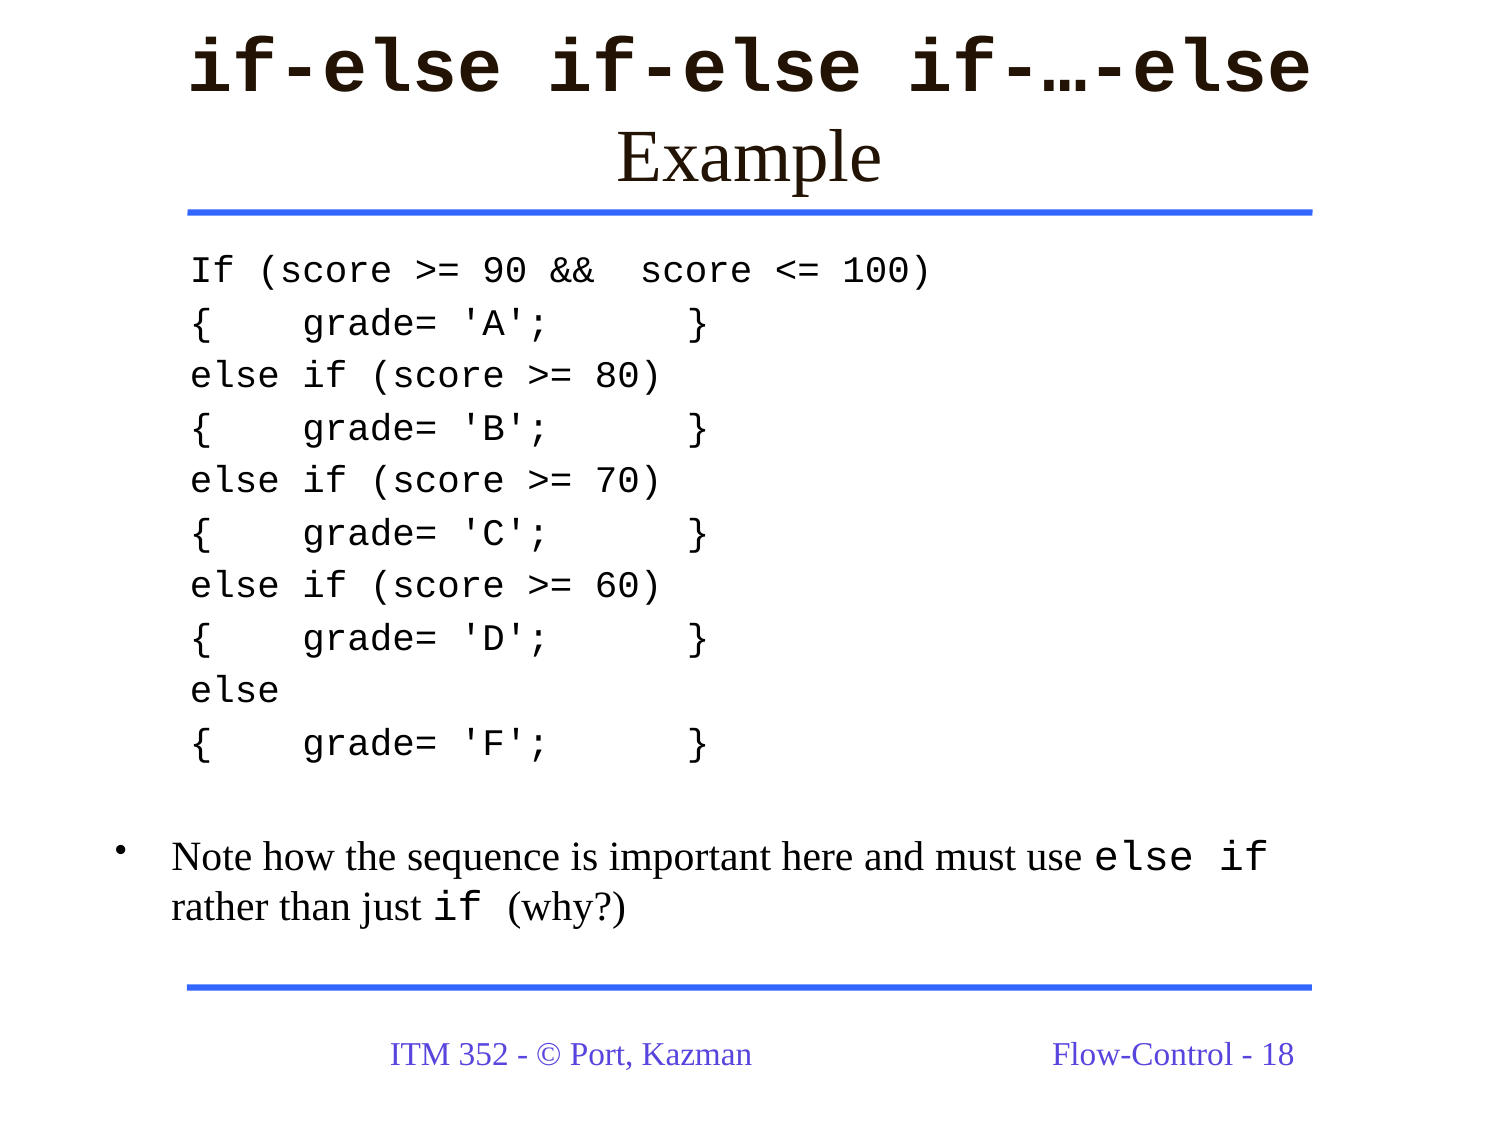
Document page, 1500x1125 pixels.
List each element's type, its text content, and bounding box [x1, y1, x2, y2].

list If (score >= 90 && score <= 100) { grade= 'A'; } else if (score >= 80) { grade= 'B'; } else if (score >= 70) { grade= 'C'; } else if (score >= 60) { grade= 'D'; } else { grade= 'F'; } Note how the sequence is important here and must use else if rather than just if (why?) [99, 237, 1375, 975]
title if-else if-else if-…-else Example [112, 12, 1388, 200]
